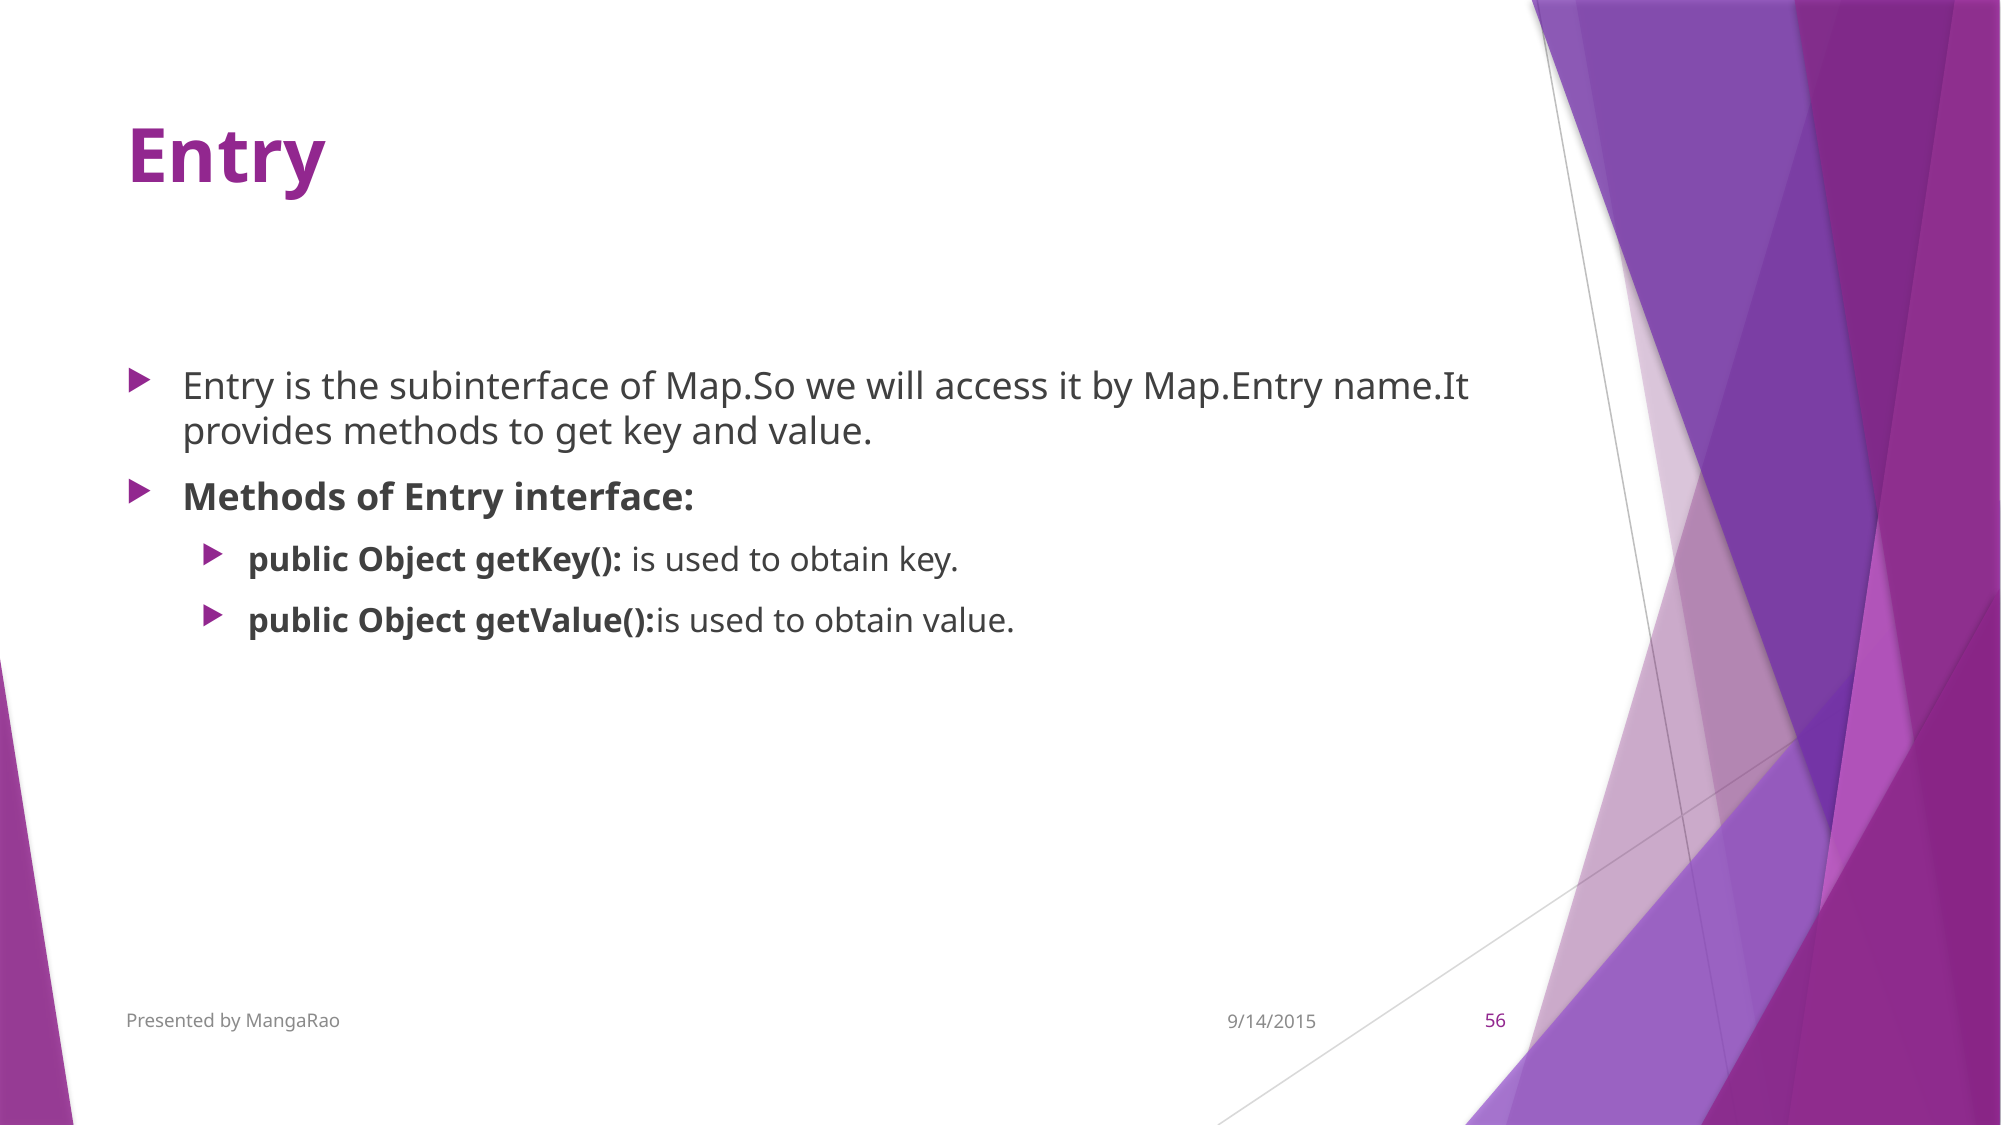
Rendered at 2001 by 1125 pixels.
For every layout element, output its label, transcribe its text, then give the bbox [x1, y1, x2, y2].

title Entry [111, 99, 1522, 317]
list Entry is the subinterface of Map.So we will access it by Map.Entry name.It provides methods to get key and value. Methods of Entry interface: public Object getKey(): is used to obtain key. public Object getValue():is used to obtain value. [111, 354, 1522, 992]
slide_number 56 [1409, 991, 1522, 1051]
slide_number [1181, 991, 1332, 1051]
footer Presented by MangaRao [111, 991, 1145, 1051]
